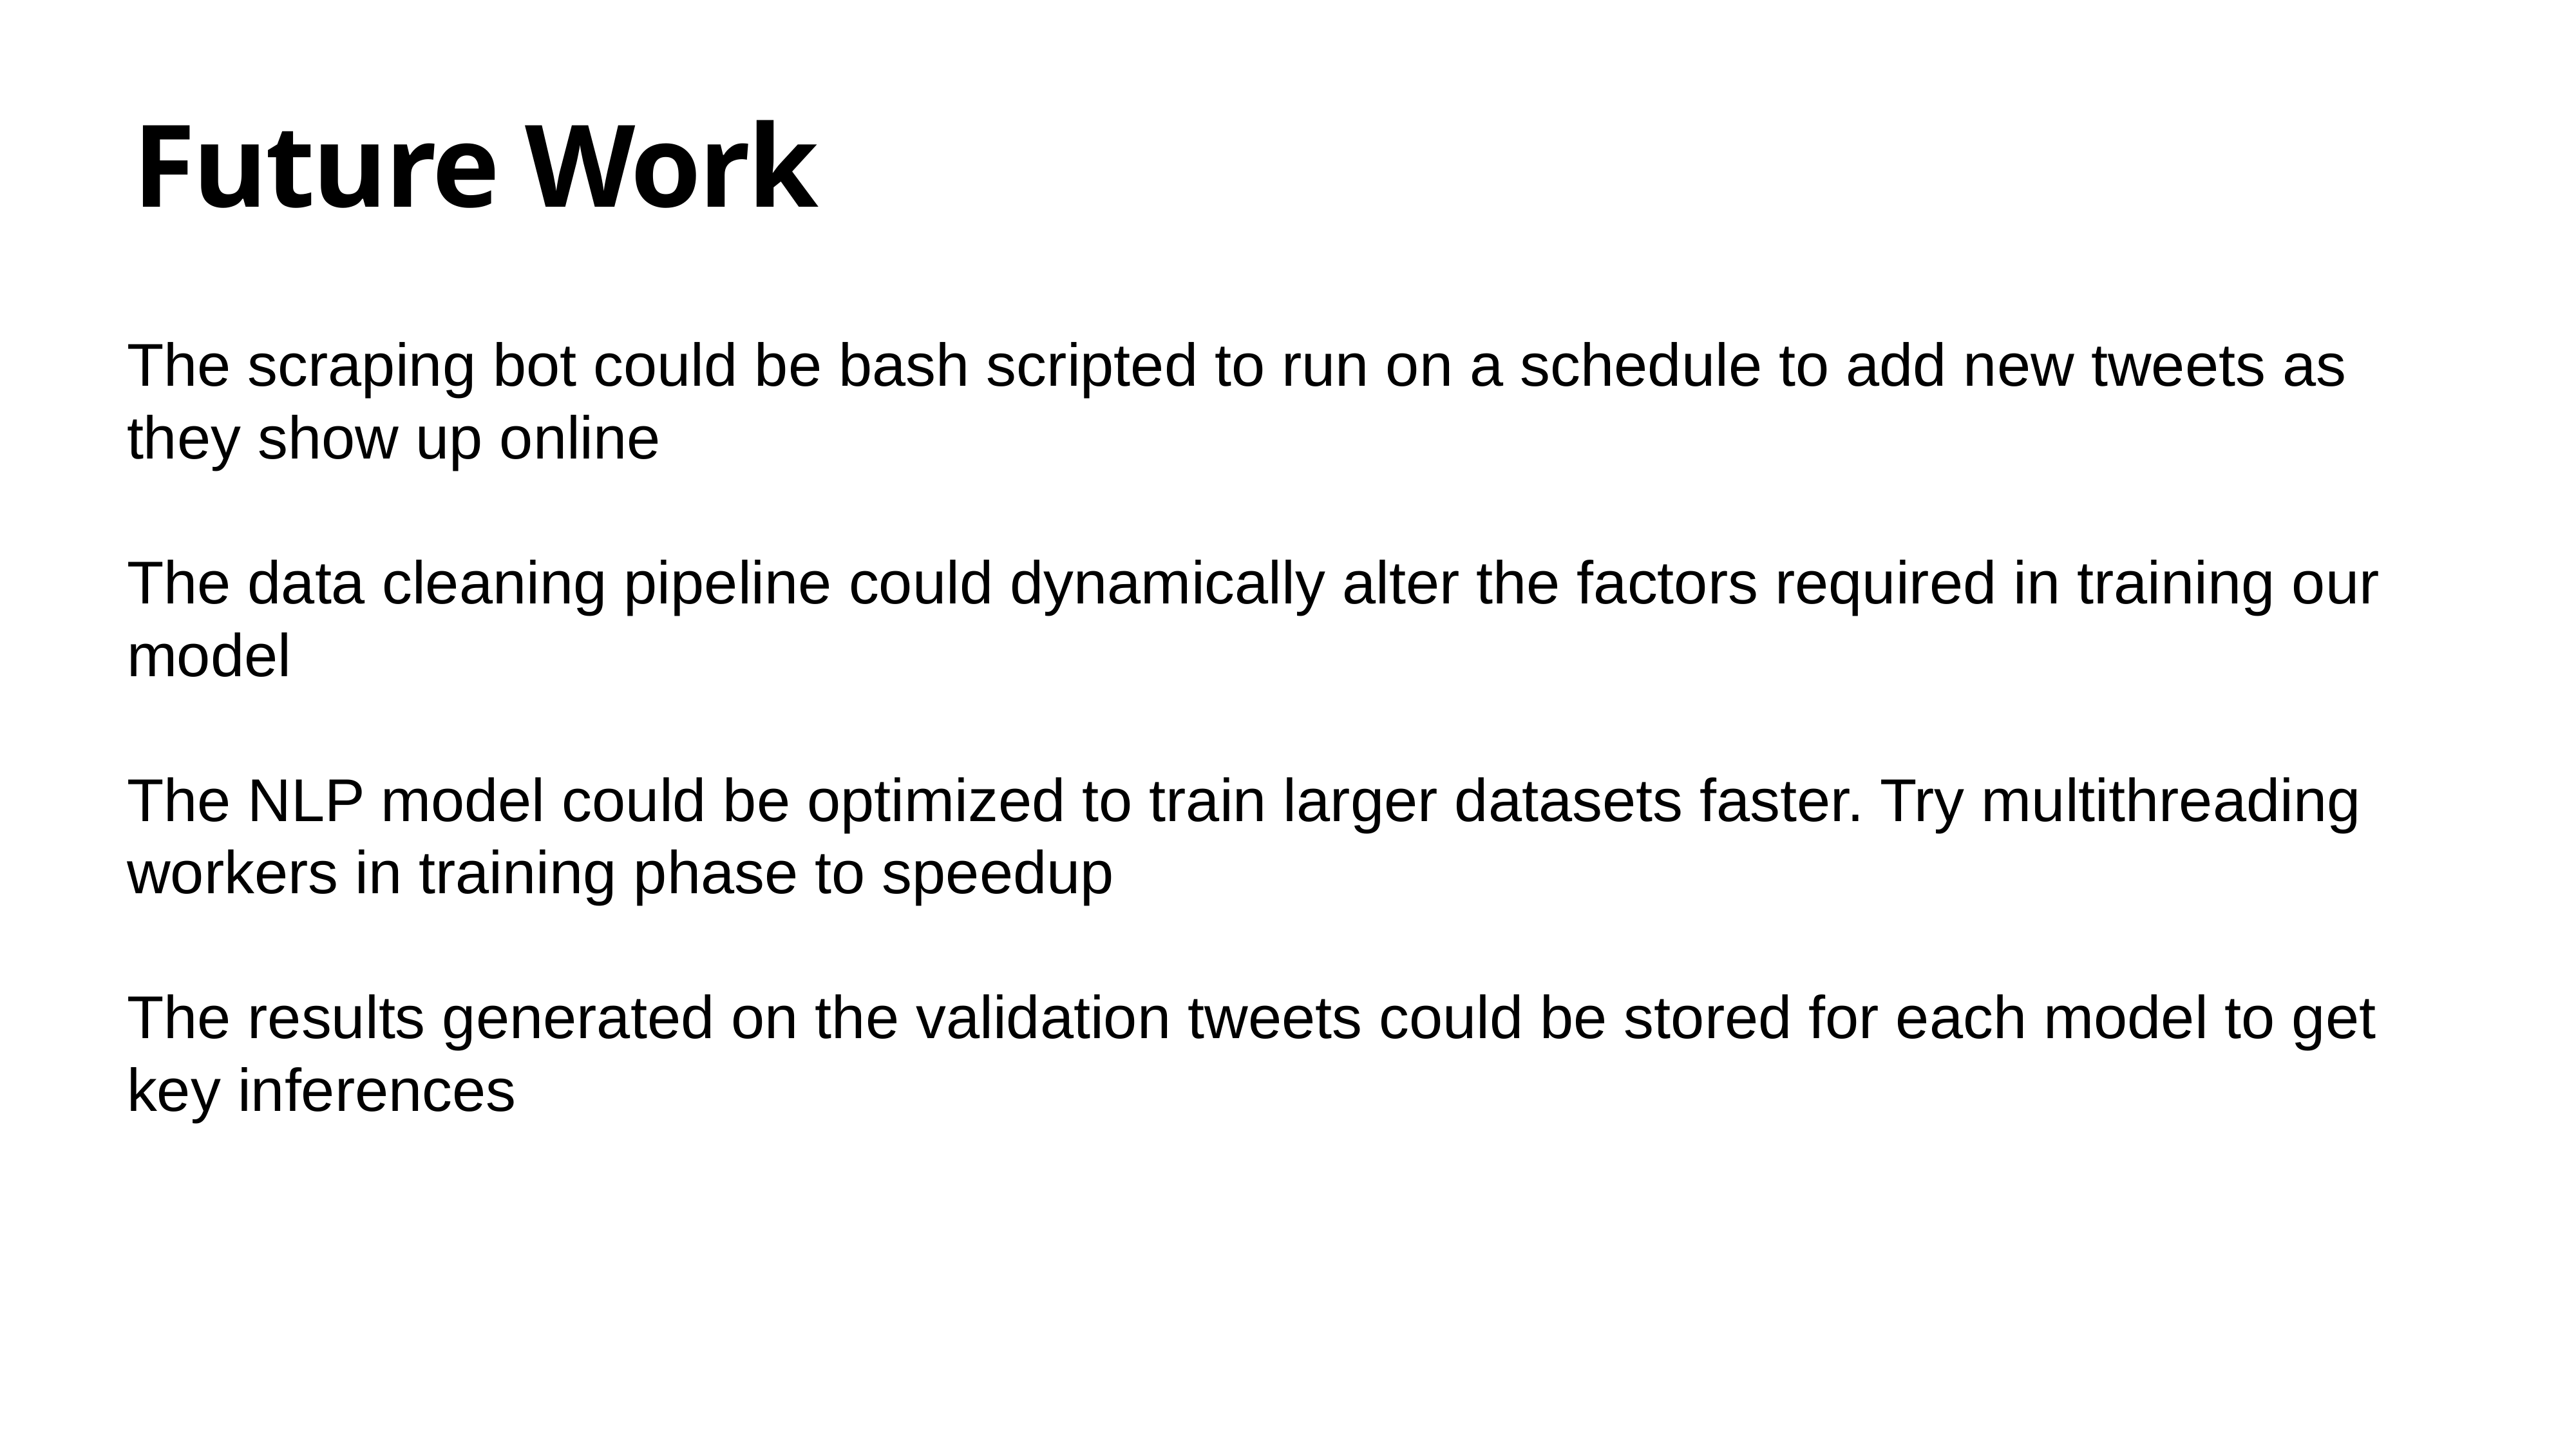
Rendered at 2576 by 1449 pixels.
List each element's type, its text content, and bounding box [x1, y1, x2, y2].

text_box The scraping bot could be bash scripted to run on a schedule to add new tweets as they show up online The data cleaning pipeline could dynamically alter the factors required in training our model The NLP model could be optimized to train larger datasets faster. Try multithreading workers in training phase to speedup The results generated on the validation tweets could be stored for each model to get key inferences [121, 320, 2455, 1128]
title Future Work [127, 113, 2449, 266]
